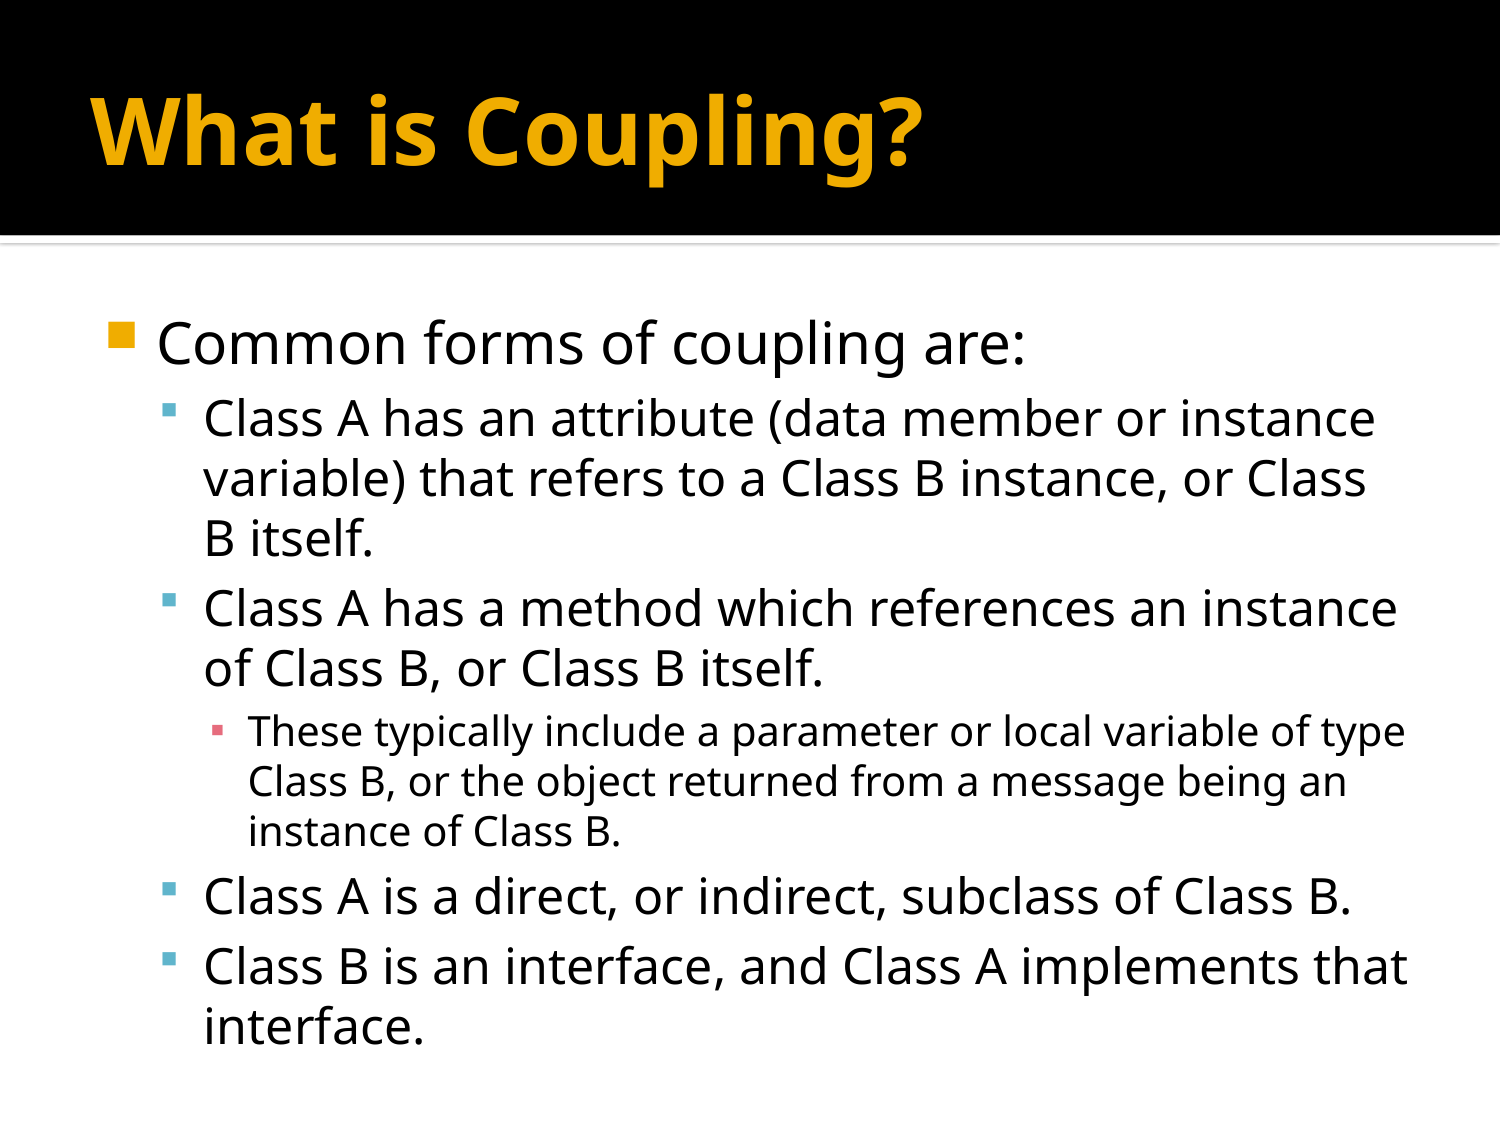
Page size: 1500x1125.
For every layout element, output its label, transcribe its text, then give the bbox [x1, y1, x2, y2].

title What is Coupling? [75, 25, 1425, 231]
list Common forms of coupling are: Class A has an attribute (data member or instance variable) that refers to a Class B instance, or Class B itself. Class A has a method which references an instance of Class B, or Class B itself. These typically include a parameter or local variable of type Class B, or the object returned from a message being an instance of Class B. Class A is a direct, or indirect, subclass of Class B. Class B is an interface, and Class A implements that interface. [75, 291, 1425, 1050]
